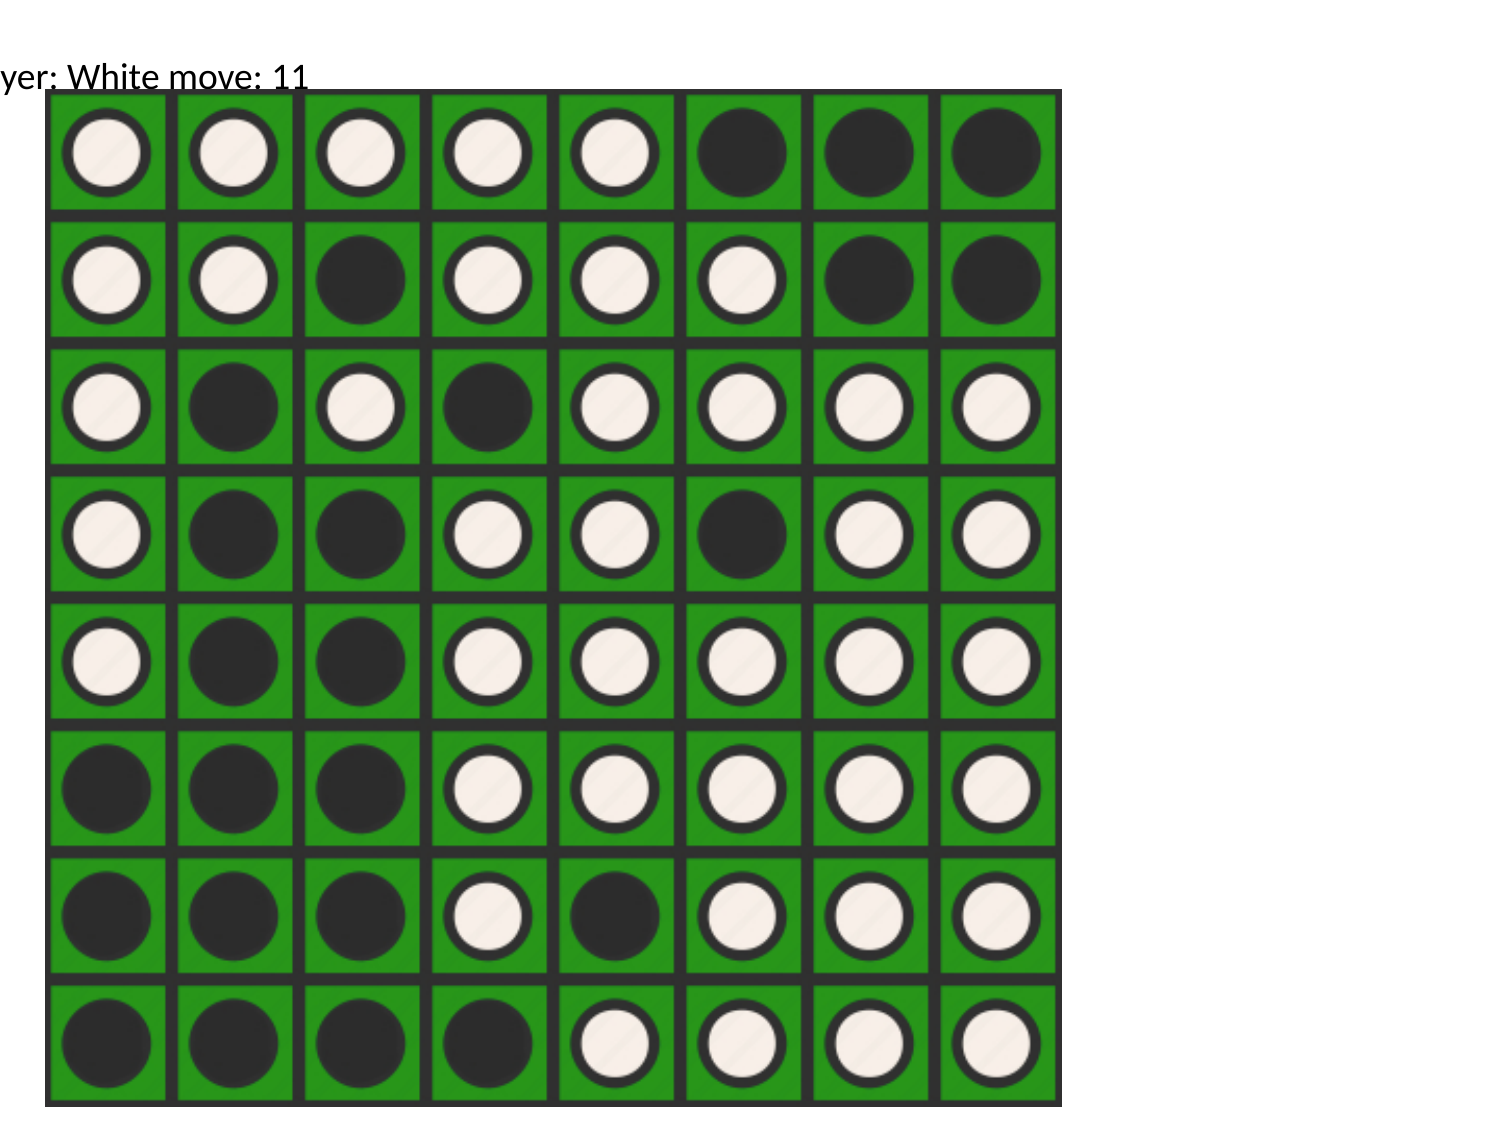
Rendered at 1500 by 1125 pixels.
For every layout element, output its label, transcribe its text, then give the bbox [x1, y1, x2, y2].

picture [44, 89, 1062, 1107]
text_box turn: 60 player: White move: 11 [0, 44, 325, 105]
